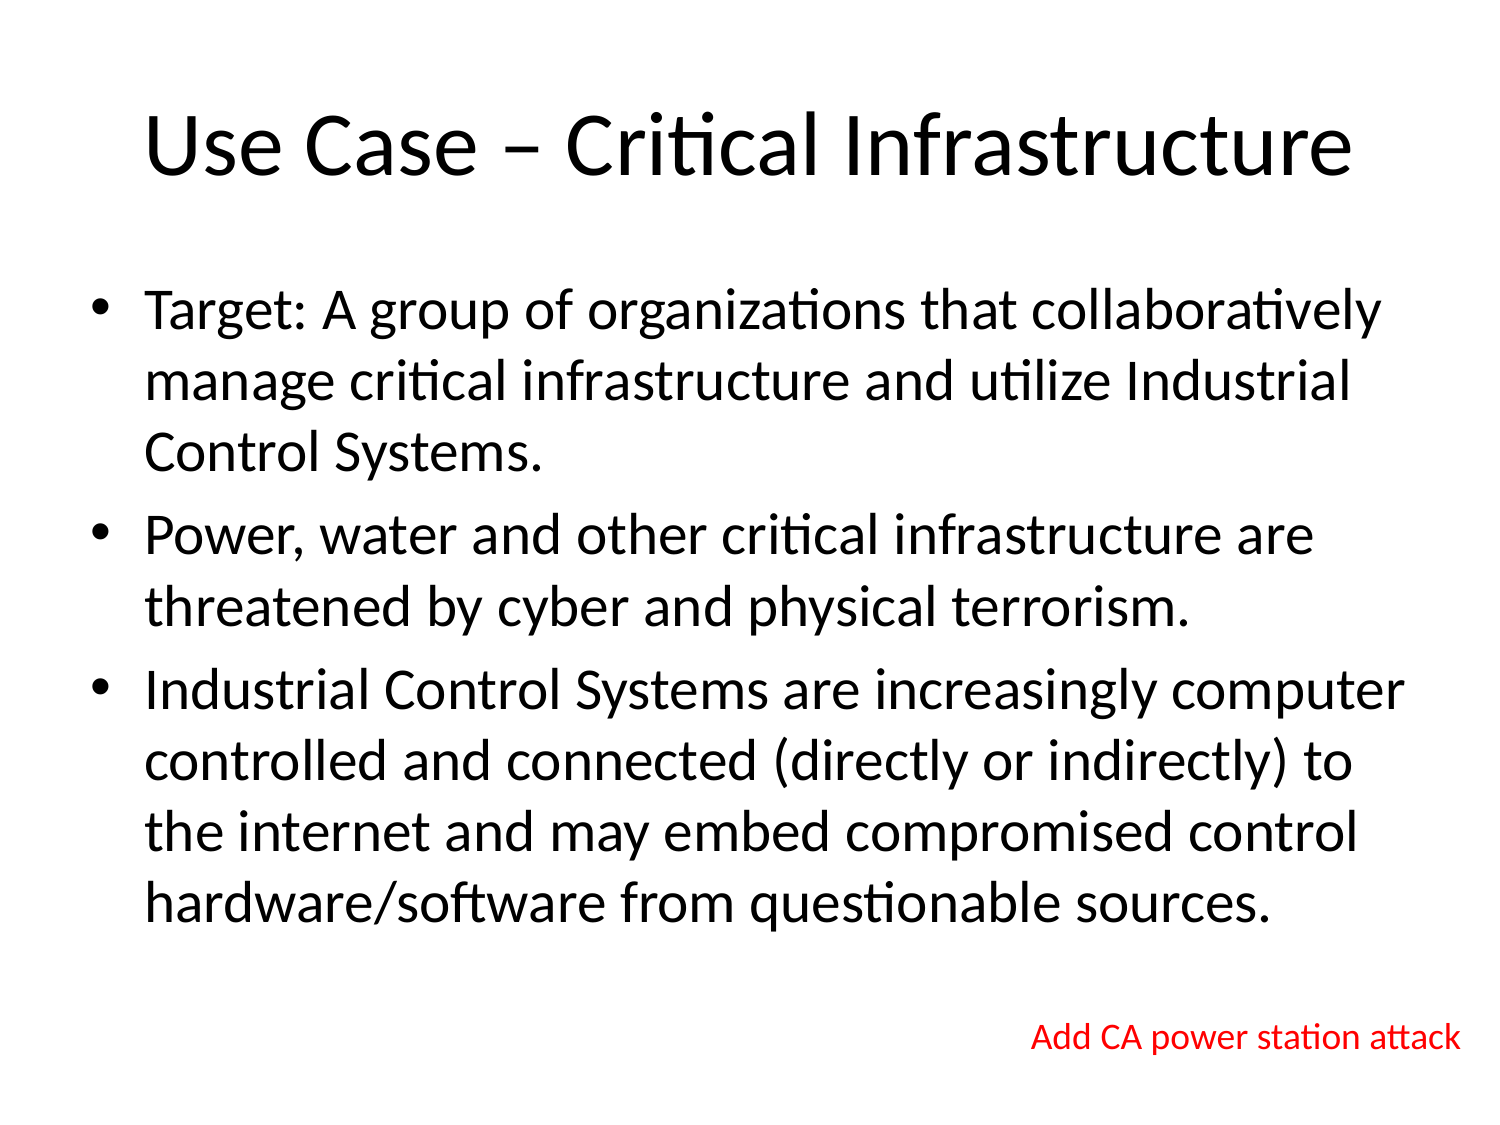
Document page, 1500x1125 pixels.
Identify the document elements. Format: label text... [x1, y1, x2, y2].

text_box Add CA power station attack [1015, 1004, 1477, 1065]
list Target: A group of organizations that collaboratively manage critical infrastructure and utilize Industrial Control Systems. Power, water and other critical infrastructure are threatened by cyber and physical terrorism. Industrial Control Systems are increasingly computer controlled and connected (directly or indirectly) to the internet and may embed compromised control hardware/software from questionable sources. [75, 262, 1425, 1005]
title Use Case – Critical Infrastructure [75, 45, 1425, 233]
